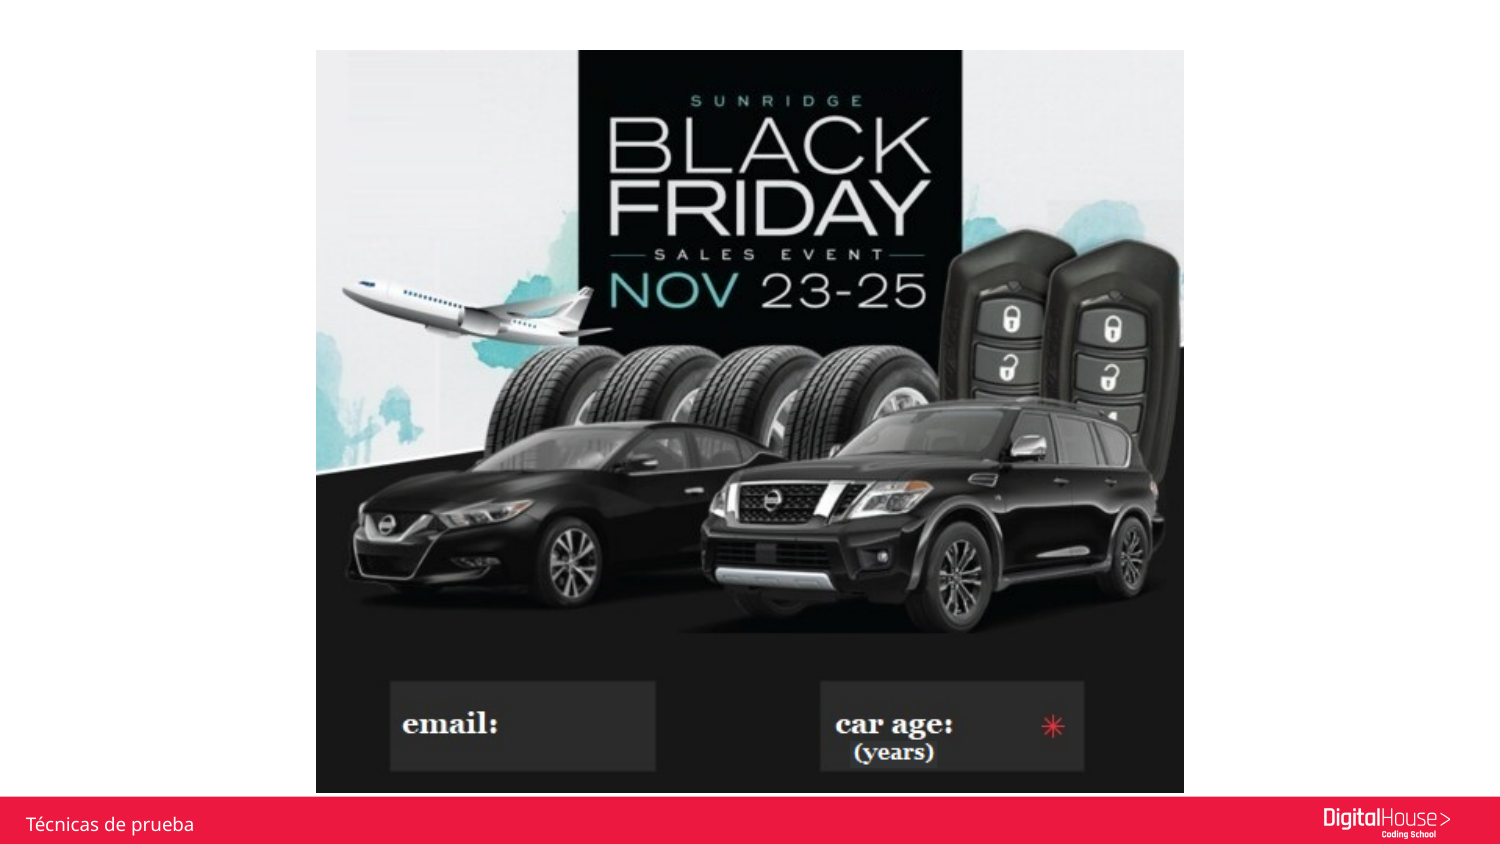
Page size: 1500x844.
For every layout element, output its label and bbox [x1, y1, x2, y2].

picture [1324, 808, 1450, 839]
text_box [316, 50, 1184, 794]
